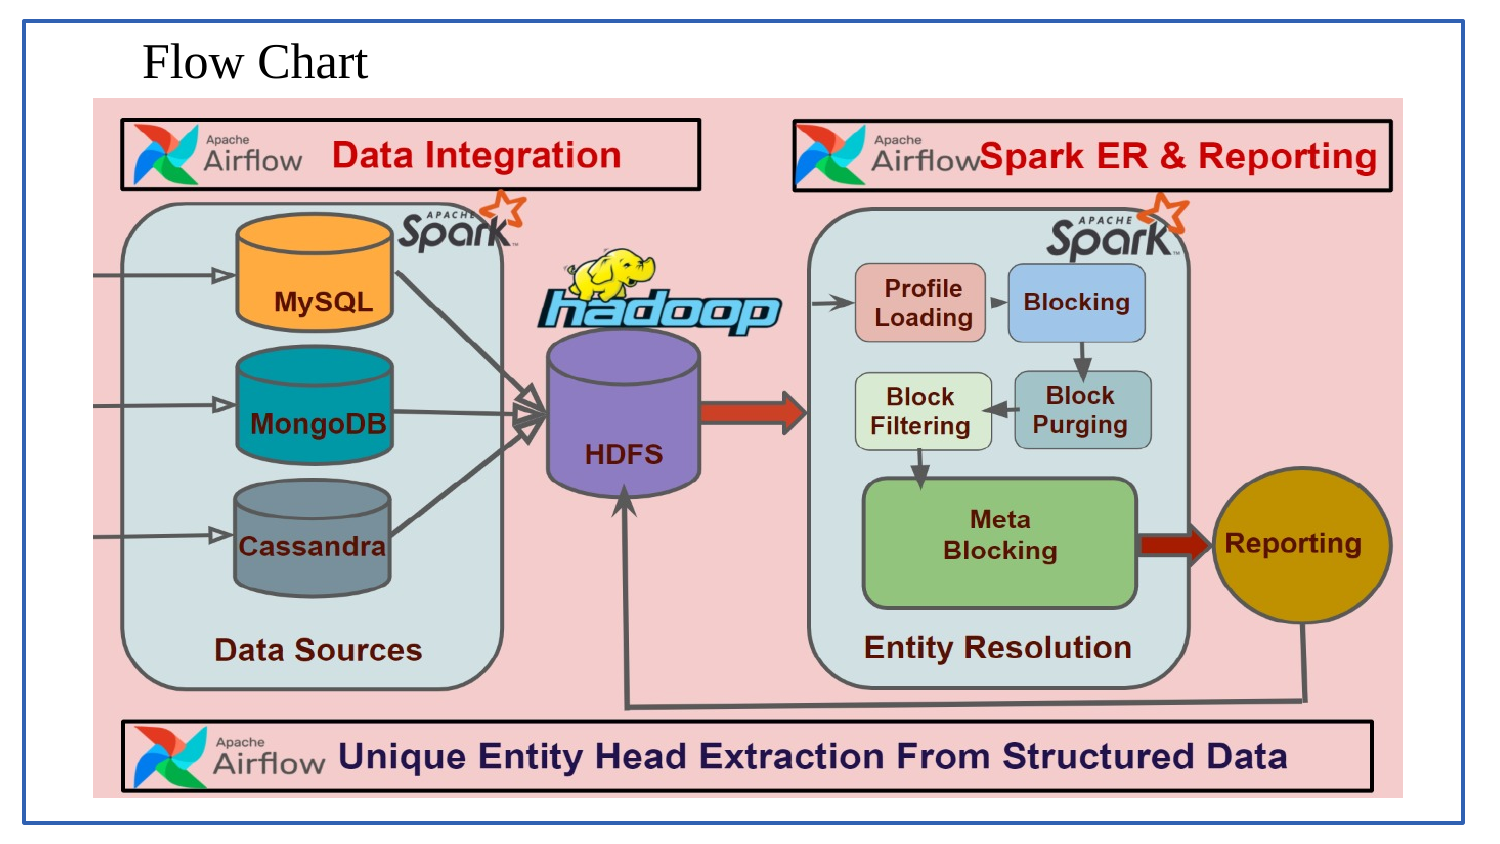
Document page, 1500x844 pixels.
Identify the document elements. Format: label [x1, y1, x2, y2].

text_box [24, 20, 1463, 823]
picture [92, 98, 1403, 798]
